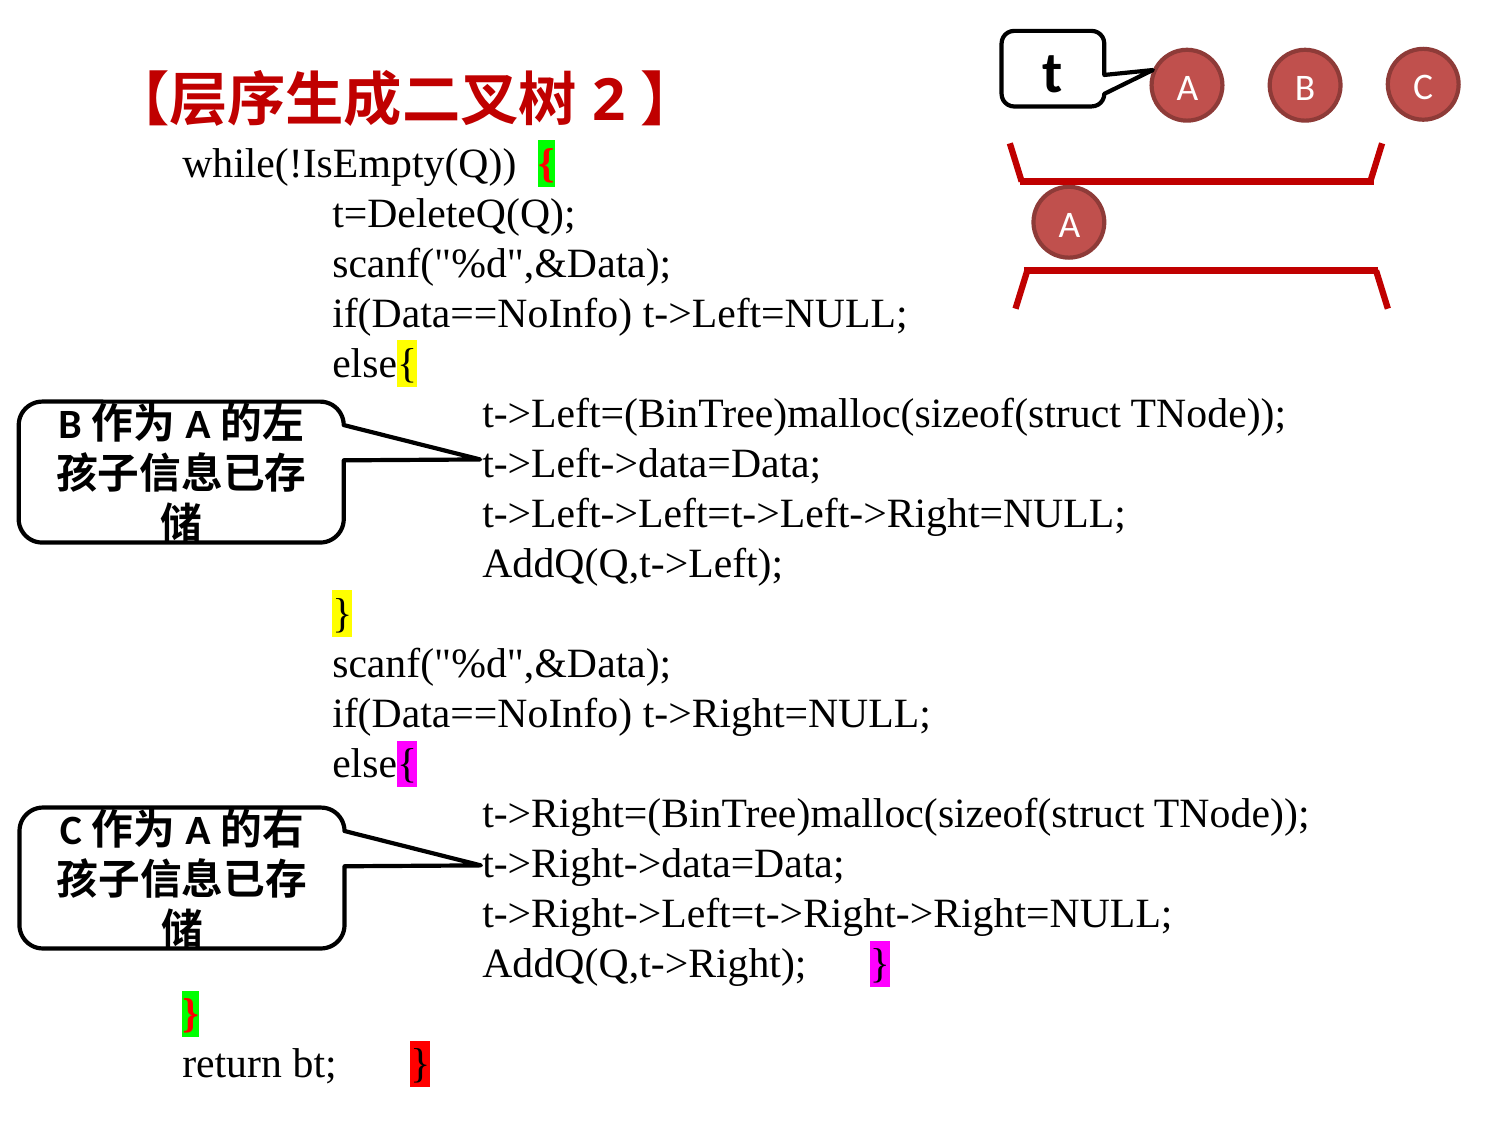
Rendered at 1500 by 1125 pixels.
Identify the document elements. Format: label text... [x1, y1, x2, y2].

text_box C作为A的右孩子信息已存储 [17, 805, 483, 951]
text_box 【层序生成二叉树2】 [96, 54, 1396, 128]
text_box B作为A的左孩子信息已存储 [16, 399, 483, 545]
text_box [1009, 143, 1389, 309]
text_box A [1149, 47, 1225, 123]
text_box B [1267, 47, 1343, 123]
text_box t [999, 28, 1155, 109]
text_box C [1385, 46, 1461, 122]
text_box while(!IsEmpty(Q)) { t=DeleteQ(Q); scanf("%d",&Data); if(Data==NoInfo) t->Left=NULL; else{ t->Left=(BinTree)malloc(sizeof(struct TNode)); t->Left->data=Data; t->Left->Left=t->Left->Right=NULL; AddQ(Q,t->Left); } scanf("%d",&Data); if(Data==NoInfo) t->Right=NULL; else{ t->Right=(BinTree)malloc(sizeof(struct TNode)); t->Right->data=Data; t->Right->Left=t->Right->Right=NULL; AddQ(Q,t->Right); } } return bt; } [17, 128, 1409, 1094]
